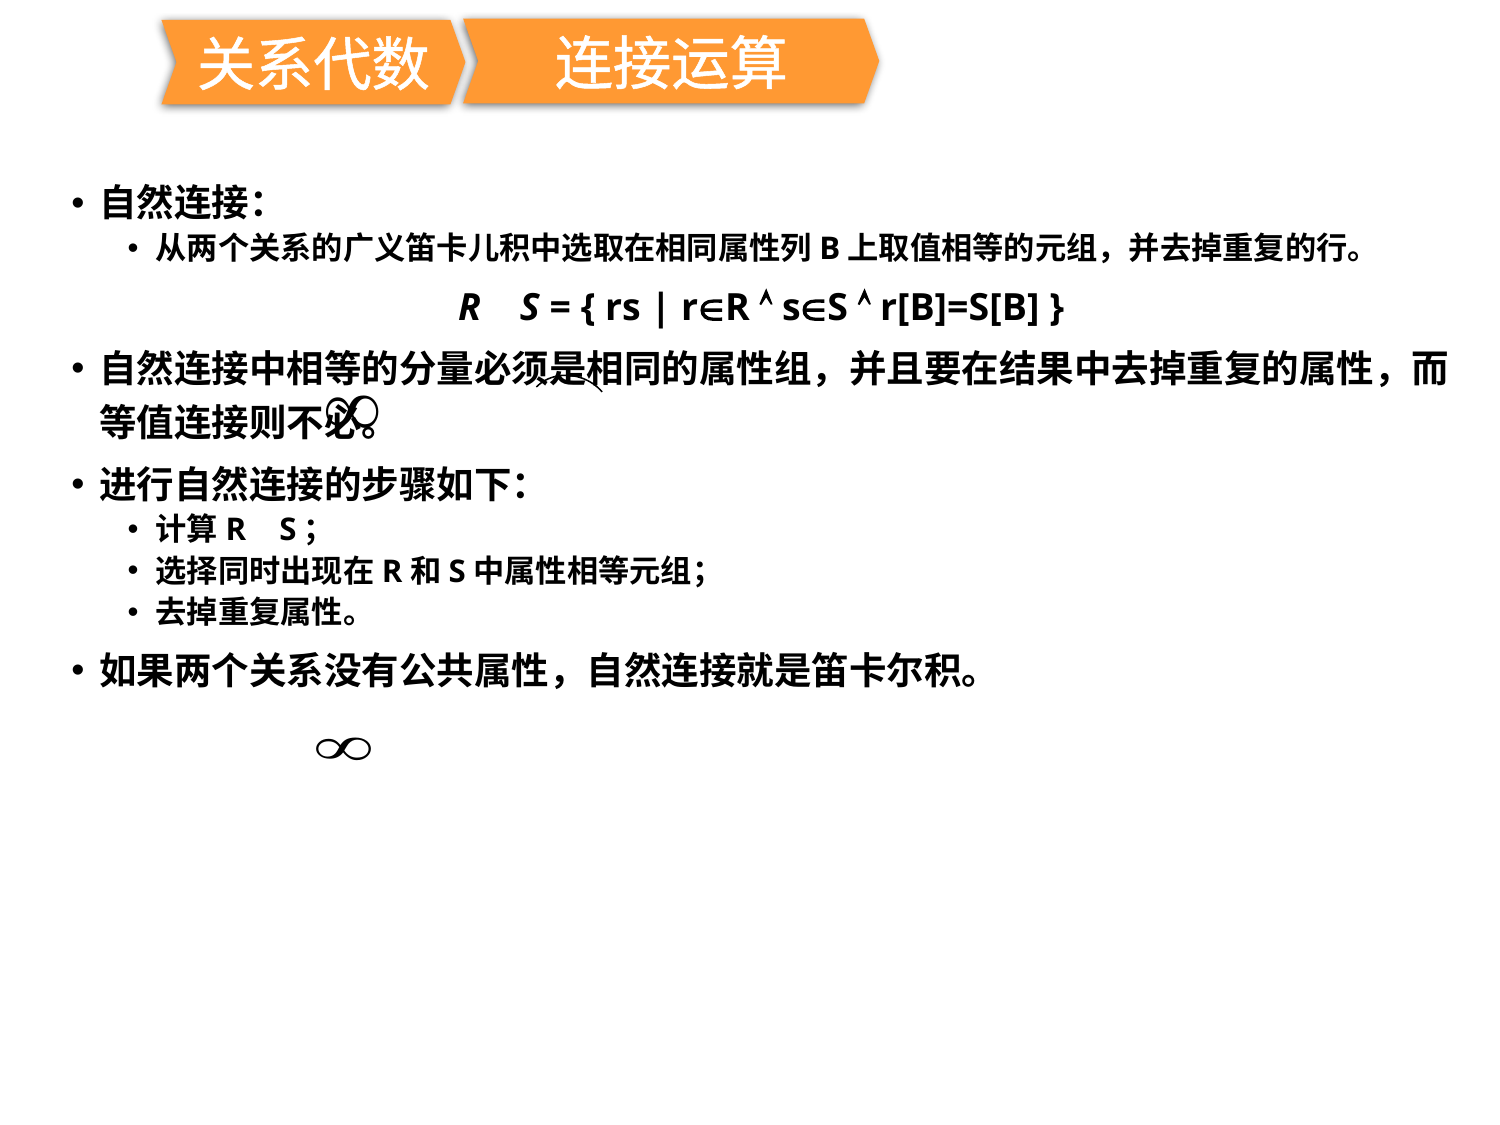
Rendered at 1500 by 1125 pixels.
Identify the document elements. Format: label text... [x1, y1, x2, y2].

text_box 关系代数 [161, 19, 466, 105]
text_box [536, 375, 603, 414]
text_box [311, 379, 391, 446]
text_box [300, 726, 384, 773]
text_box 连接运算 [463, 18, 880, 104]
title [230, 0, 1500, 140]
list 自然连接： 从两个关系的广义笛卡儿积中选取在相同属性列B上取值相等的元组，并去掉重复的行。 R S = { rs | rR  sS  r[B]=S[B] } 自然连接中相等的分量必须是相同的属性组，并且要在结果中去掉重复的属性，而等值连接则不必。 进行自然连接的步骤如下： 计算R S； 选择同时出现在R和S中属性相等元组； 去掉重复属性。 如果两个关系没有公共属性，自然连接就是笛卡尔积。 [0, 177, 1467, 996]
